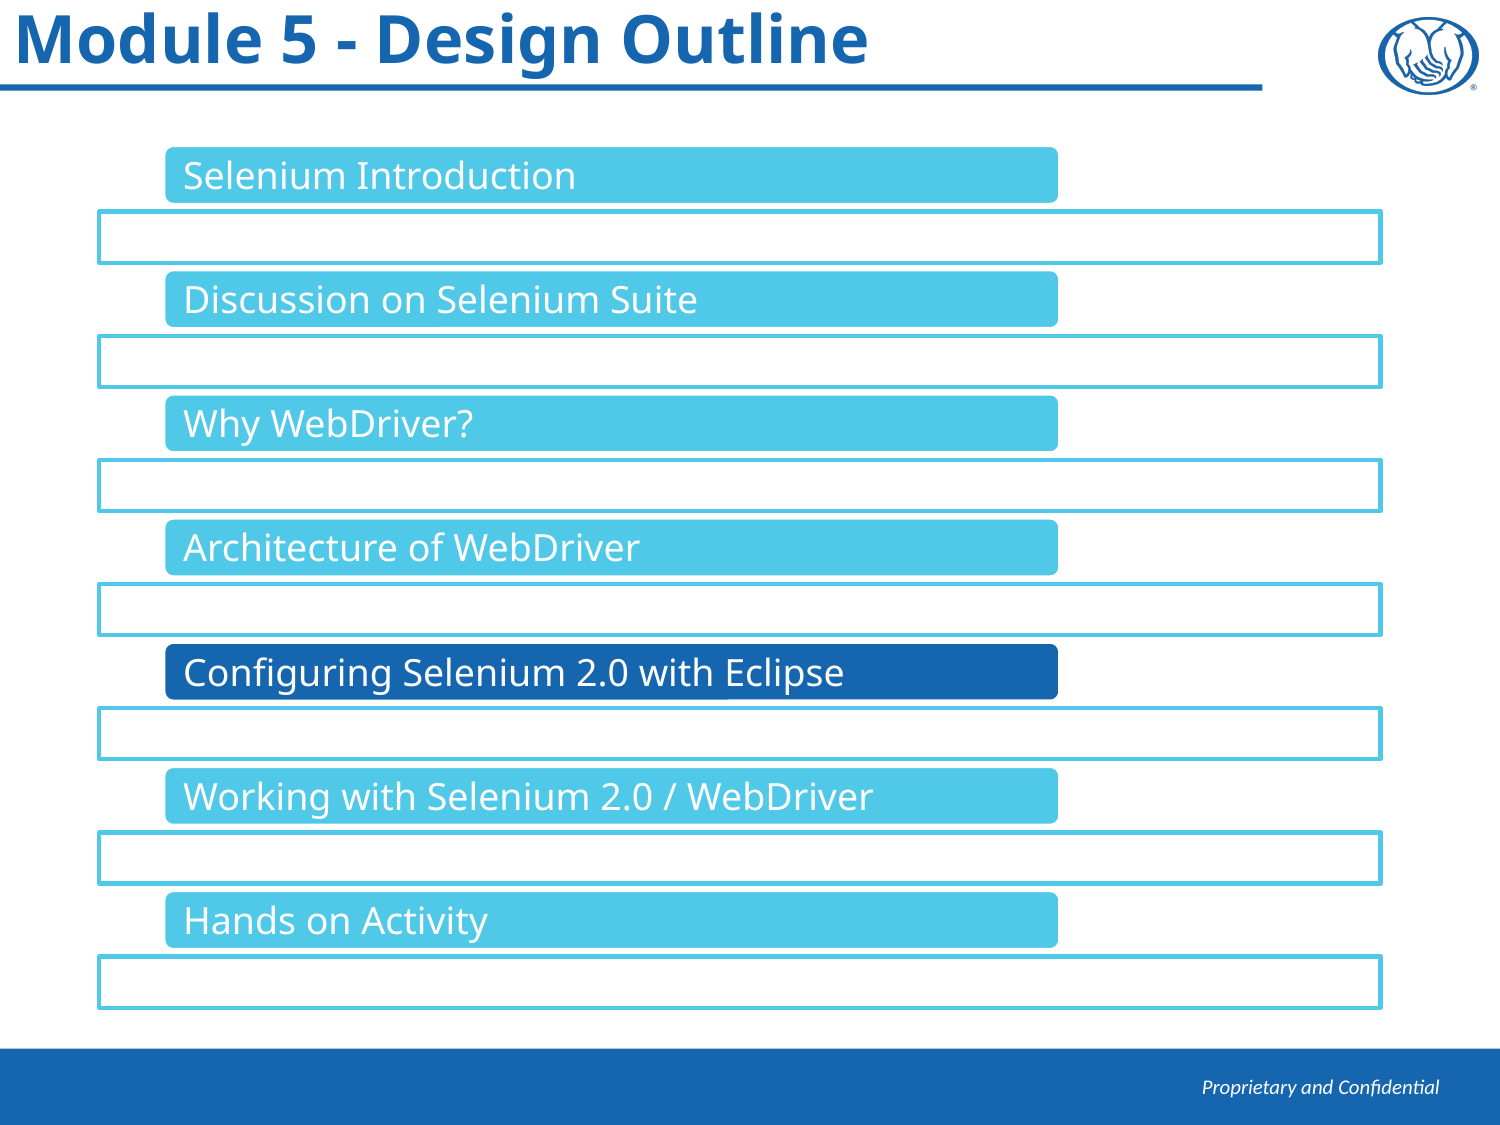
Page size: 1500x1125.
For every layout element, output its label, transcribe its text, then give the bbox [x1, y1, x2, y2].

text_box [99, 138, 1381, 1008]
picture [1378, 17, 1479, 95]
text_box Module 5 - Design Outline [0, 0, 1246, 87]
